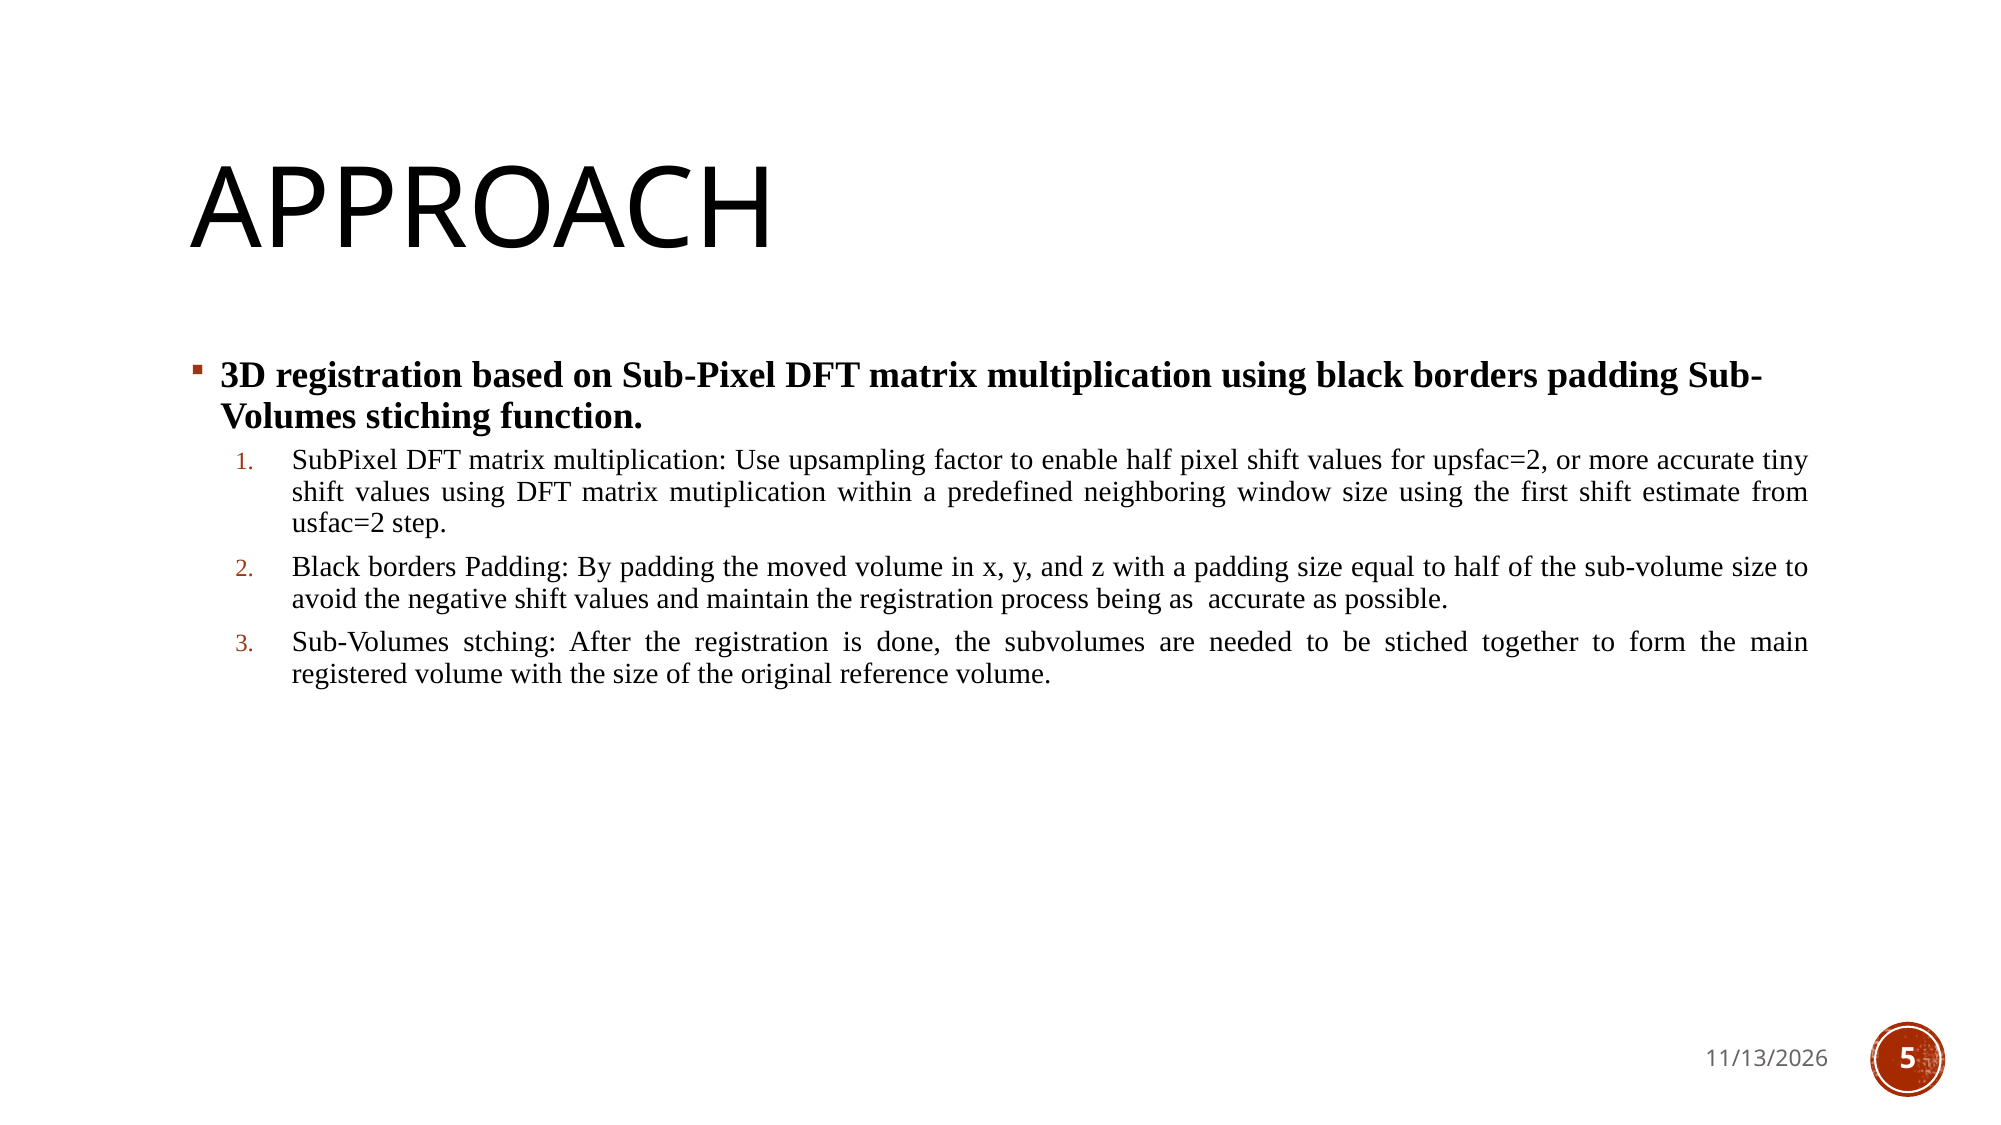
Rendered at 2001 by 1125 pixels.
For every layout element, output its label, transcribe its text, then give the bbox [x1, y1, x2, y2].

slide_number 5 [1855, 1028, 1961, 1089]
list 3D registration based on Sub-Pixel DFT matrix multiplication using black borders padding Sub-Volumes stiching function. SubPixel DFT matrix multiplication: Use upsampling factor to enable half pixel shift values for upsfac=2, or more accurate tiny shift values using DFT matrix mutiplication within a predefined neighboring window size using the first shift estimate from usfac=2 step. Black borders Padding: By padding the moved volume in x, y, and z with a padding size equal to half of the sub-volume size to avoid the negative shift values and maintain the registration process being as accurate as possible. Sub-Volumes stching: After the registration is done, the subvolumes are needed to be stiched together to form the main registered volume with the size of the original reference volume. [175, 348, 1826, 1013]
title Approach [175, 79, 1826, 344]
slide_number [1306, 1028, 1844, 1089]
